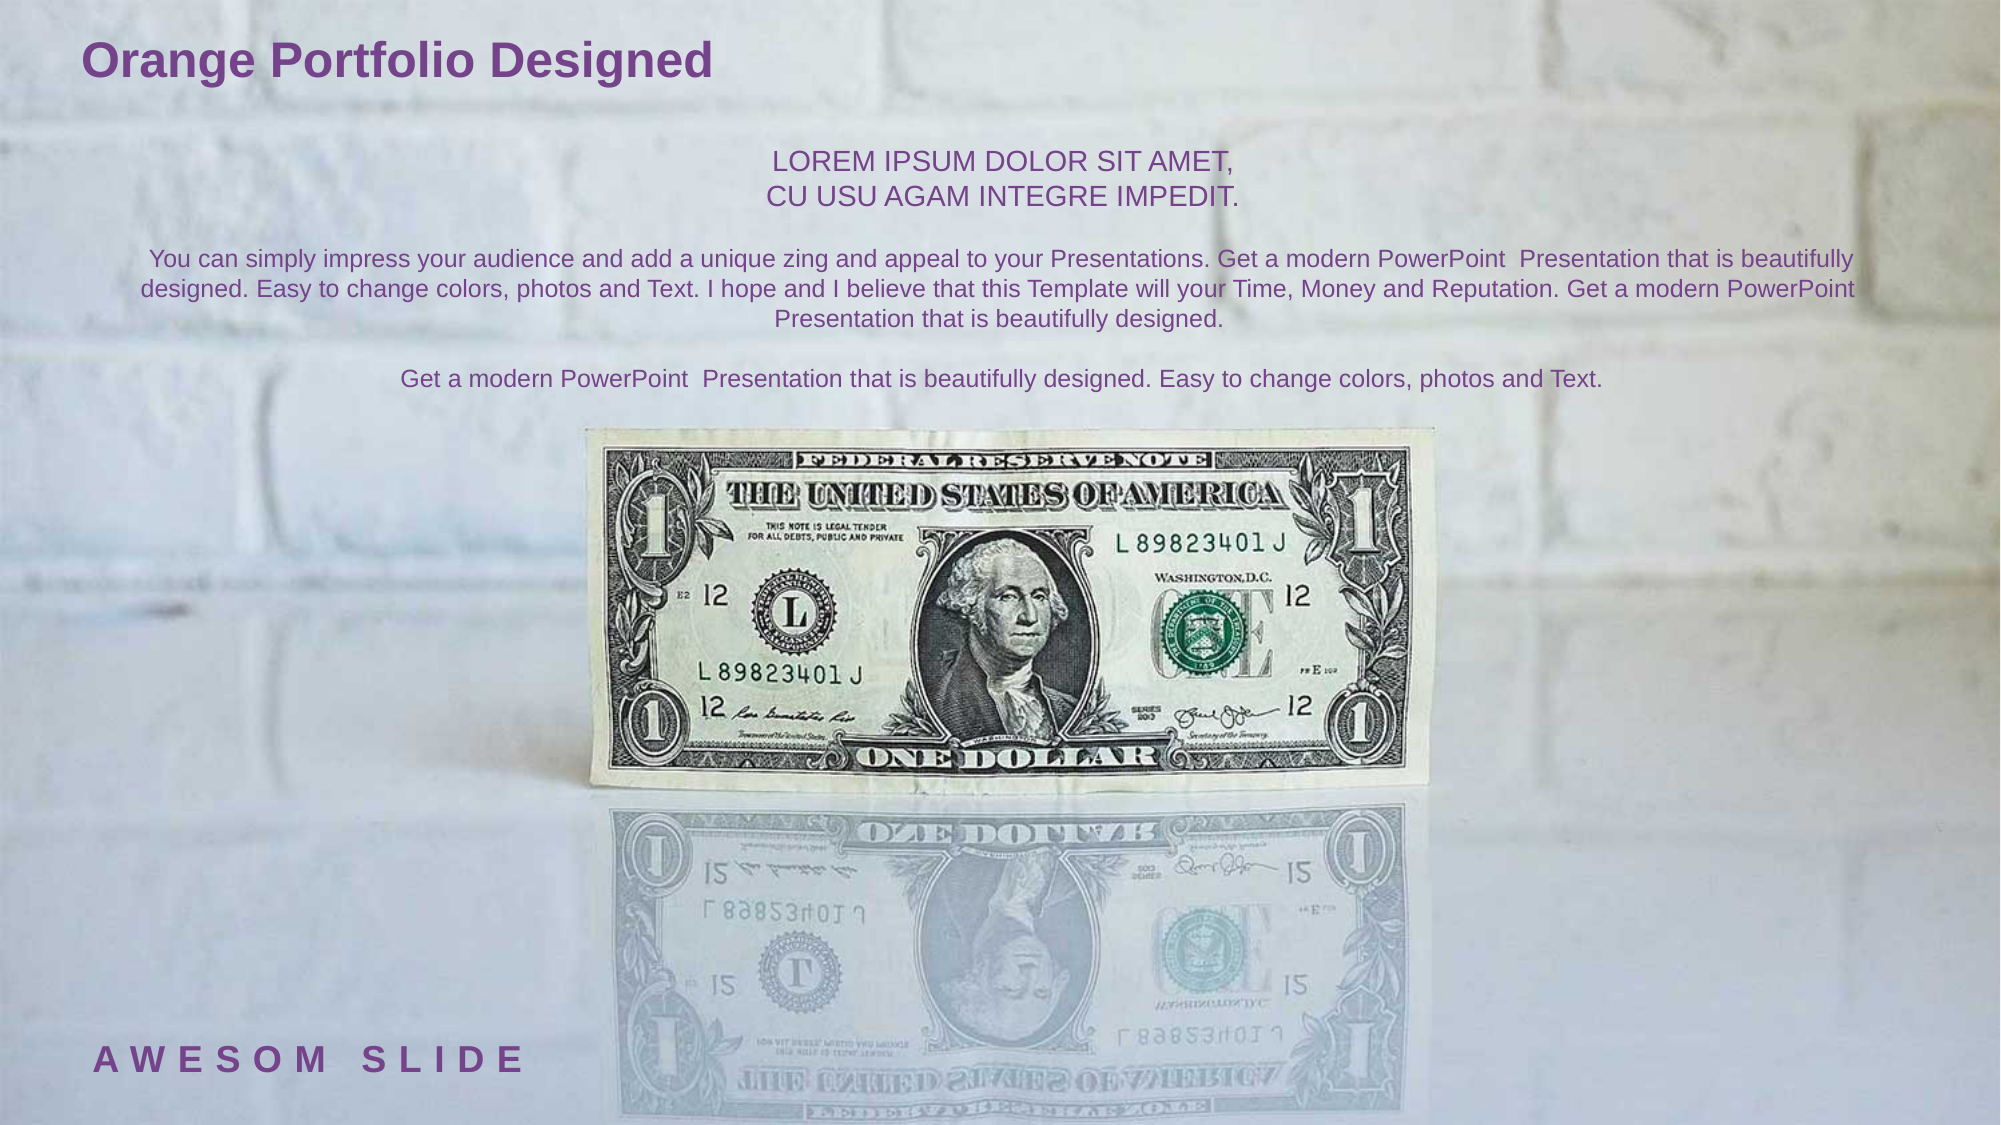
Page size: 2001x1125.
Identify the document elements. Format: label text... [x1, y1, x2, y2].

text_box You can simply impress your audience and add a unique zing and appeal to your Presentations. Get a modern PowerPoint Presentation that is beautifully designed. Easy to change colors, photos and Text. I hope and I believe that this Template will your Time, Money and Reputation. Get a modern PowerPoint Presentation that is beautifully designed. Get a modern PowerPoint Presentation that is beautifully designed. Easy to change colors, photos and Text. [101, 235, 1906, 400]
text_box LOREM IPSUM DOLOR SIT AMET, CU USU AGAM INTEGRE IMPEDIT. [101, 135, 1906, 220]
text_box Orange Portfolio Designed [66, 20, 1934, 96]
picture [0, 0, 2001, 1125]
text_box AWESOM SLIDE [66, 1027, 549, 1088]
